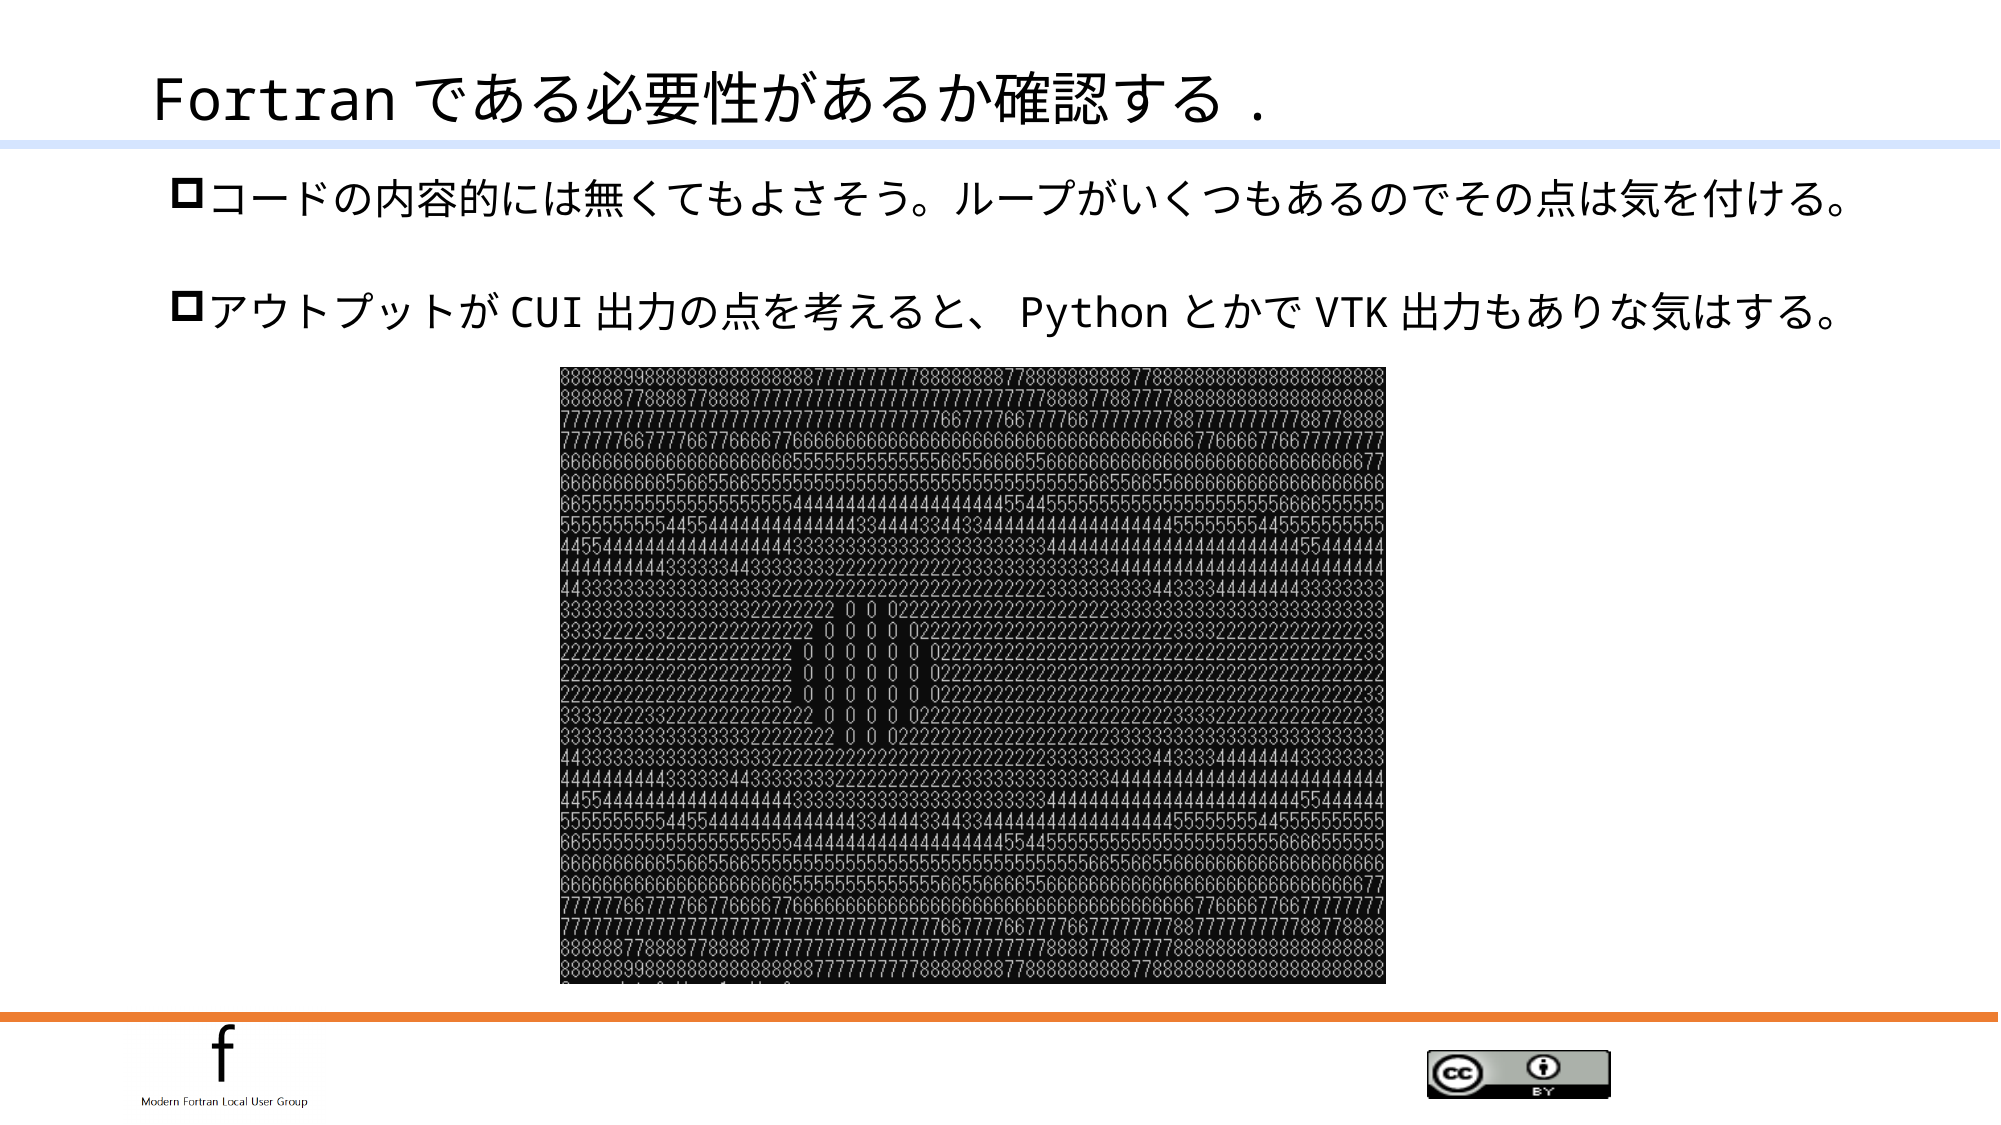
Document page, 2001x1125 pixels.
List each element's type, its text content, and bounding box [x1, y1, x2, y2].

picture [123, 1006, 137, 1012]
picture [560, 367, 1386, 985]
picture [123, 1022, 326, 1124]
list コードの内容的には無くてもよさそう。ループがいくつもあるのでその点は気を付ける。 アウトプットがCUI出力の点を考えると、PythonとかでVTK出力もありな気はする。 [137, 163, 1863, 1014]
picture [1427, 1050, 1611, 1099]
title Fortranである必要性があるか確認する. [137, 59, 1863, 145]
